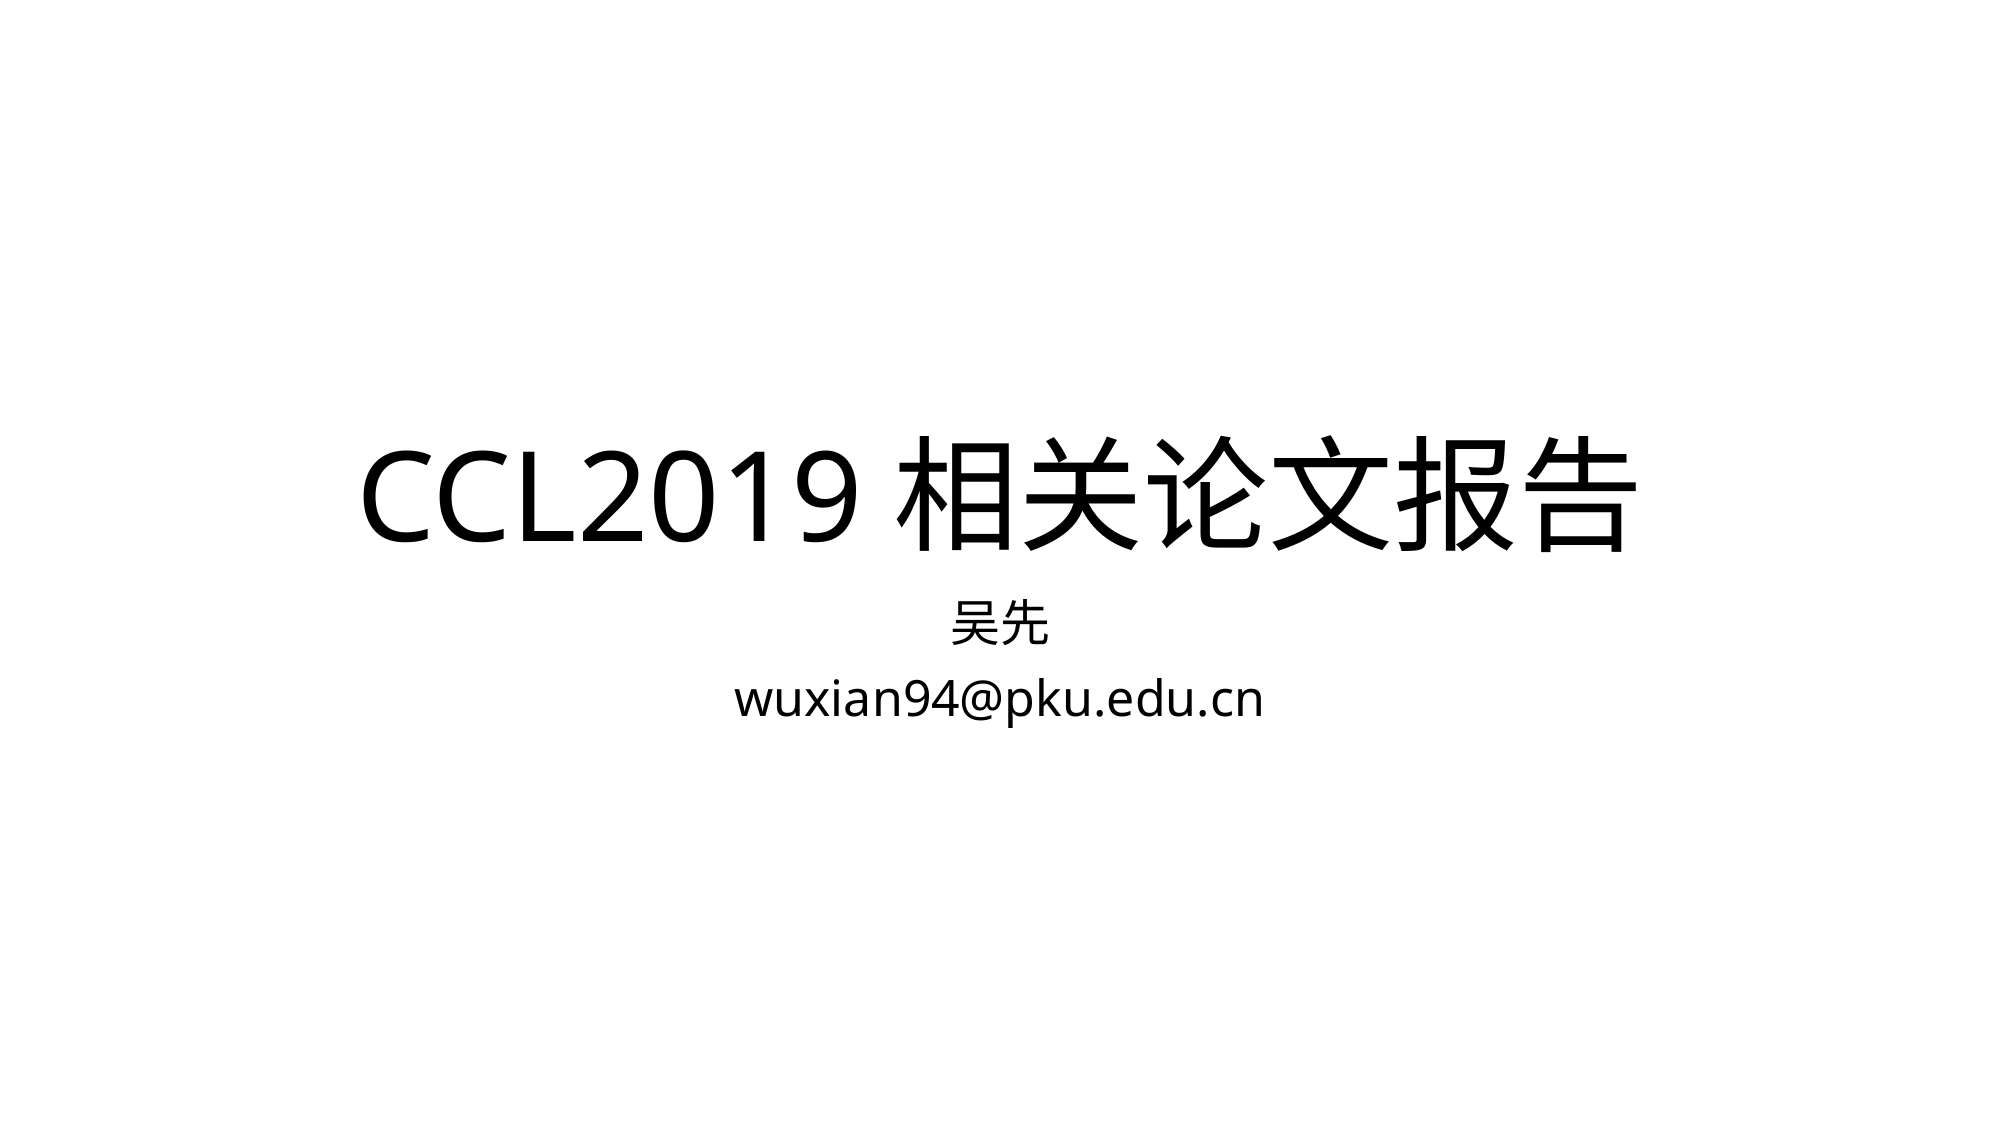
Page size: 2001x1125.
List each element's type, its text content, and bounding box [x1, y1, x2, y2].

title CCL2019相关论文报告 [249, 184, 1750, 576]
subtitle 吴先 wuxian94@pku.edu.cn [249, 590, 1750, 863]
